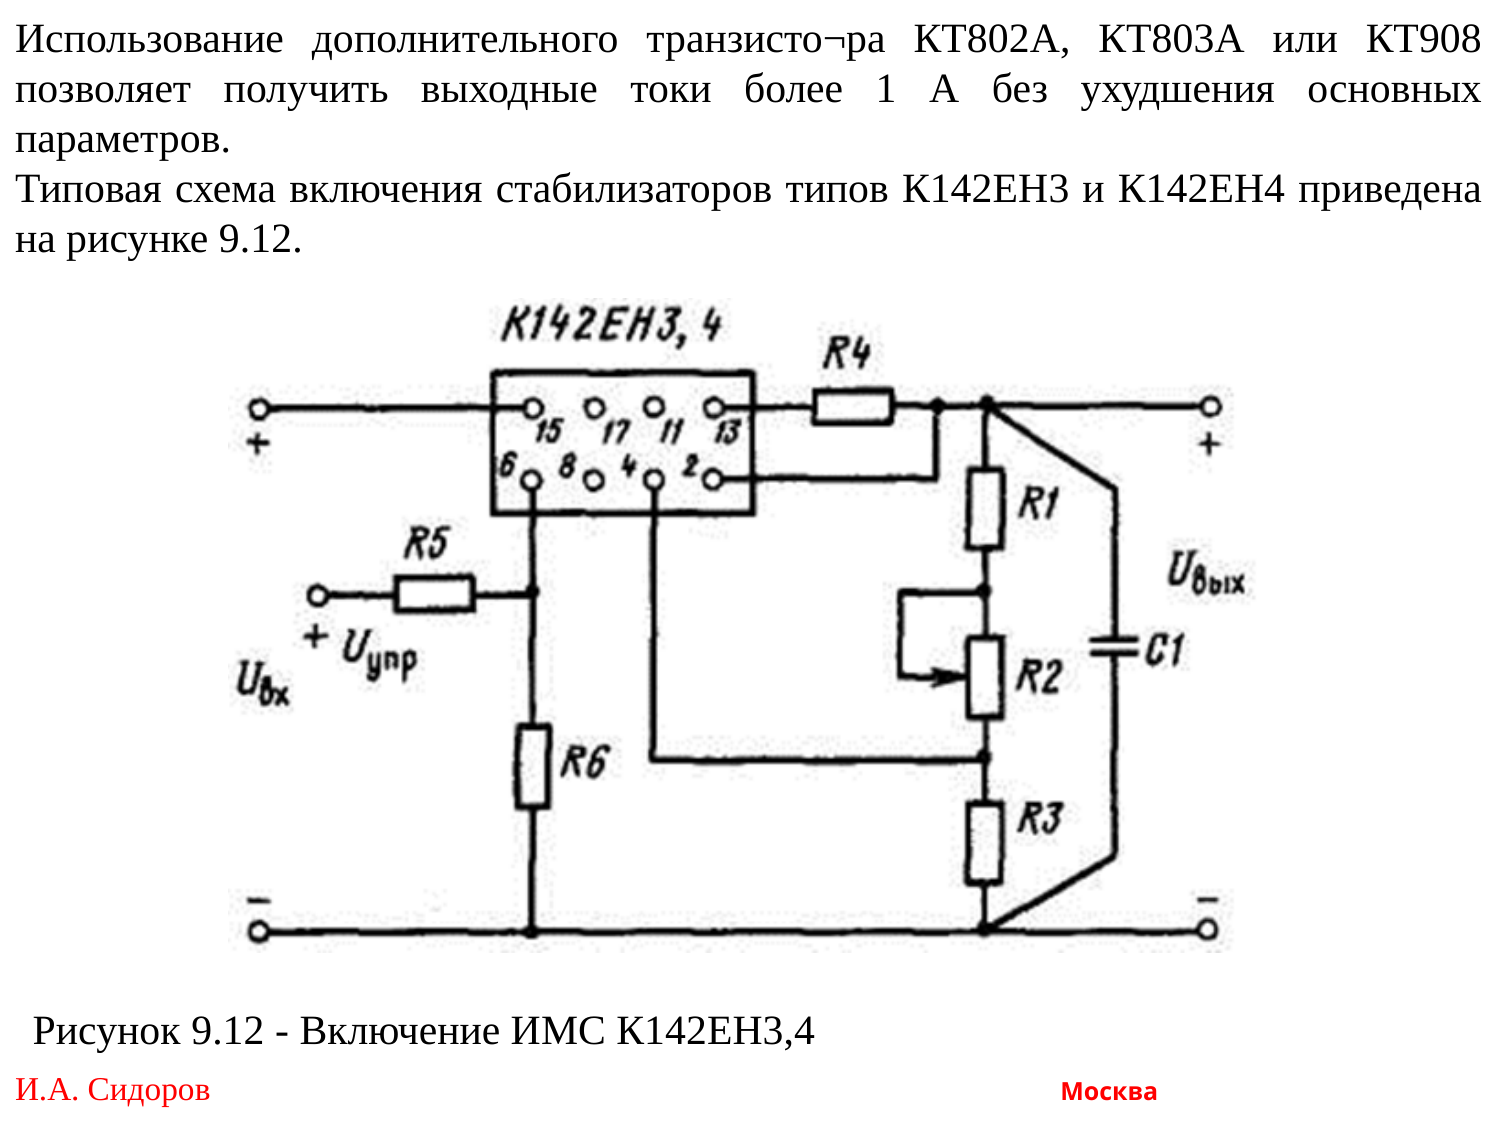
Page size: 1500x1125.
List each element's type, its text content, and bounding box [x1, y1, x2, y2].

picture [228, 298, 1269, 954]
text_box И.А. Сидоров Москва [7, 1029, 1493, 1115]
text_box Использование дополнительного транзисто¬ра КТ802А, КТ803А или КТ908 позволяет получить выходные токи более 1 А без ухудшения основных параметров. Типовая схема включения стабилизаторов типов К142ЕН3 и К142ЕН4 приведена на рисунке 9.12. [7, 3, 1490, 269]
text_box Рисунок 9.12 - Включение ИМС К142ЕН3,4 [25, 995, 1369, 1061]
